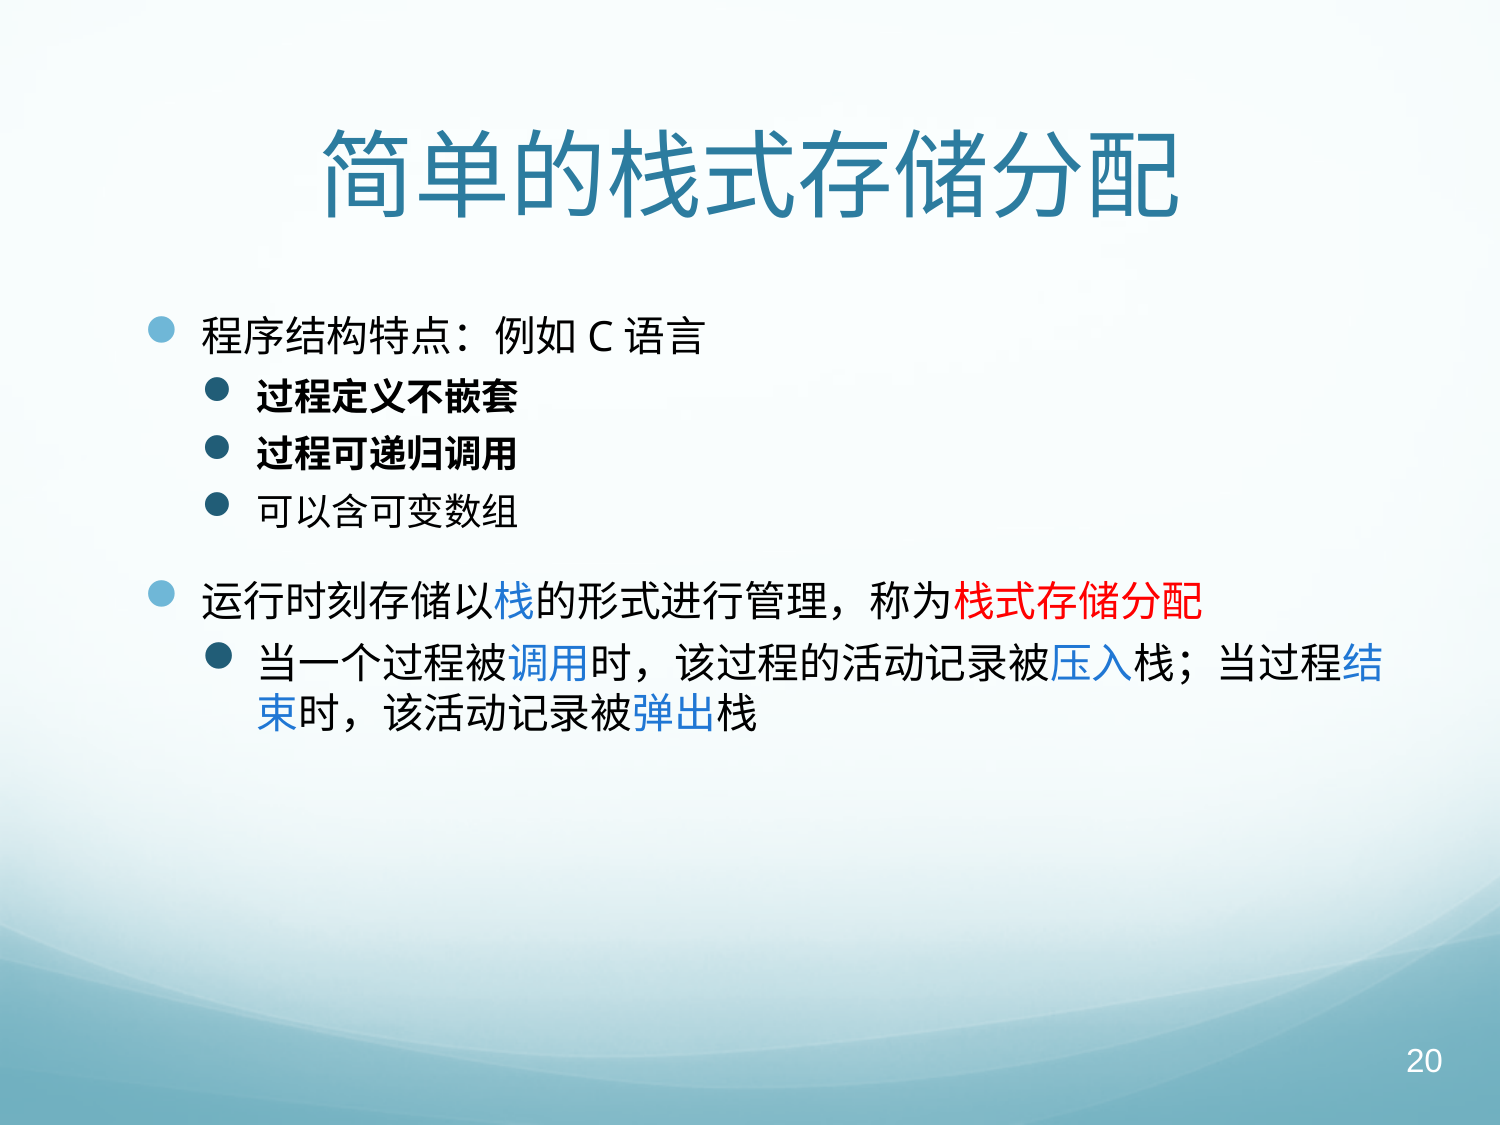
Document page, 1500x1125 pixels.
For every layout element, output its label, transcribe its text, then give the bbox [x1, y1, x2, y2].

title 简单的栈式存储分配 [90, 17, 1410, 237]
slide_number 20 [1295, 1029, 1459, 1090]
list 程序结构特点：例如C语言 过程定义不嵌套 过程可递归调用 可以含可变数组 运行时刻存储以栈的形式进行管理，称为栈式存储分配 当一个过程被调用时，该过程的活动记录被压入栈；当过程结束时，该活动记录被弹出栈 [129, 302, 1403, 890]
